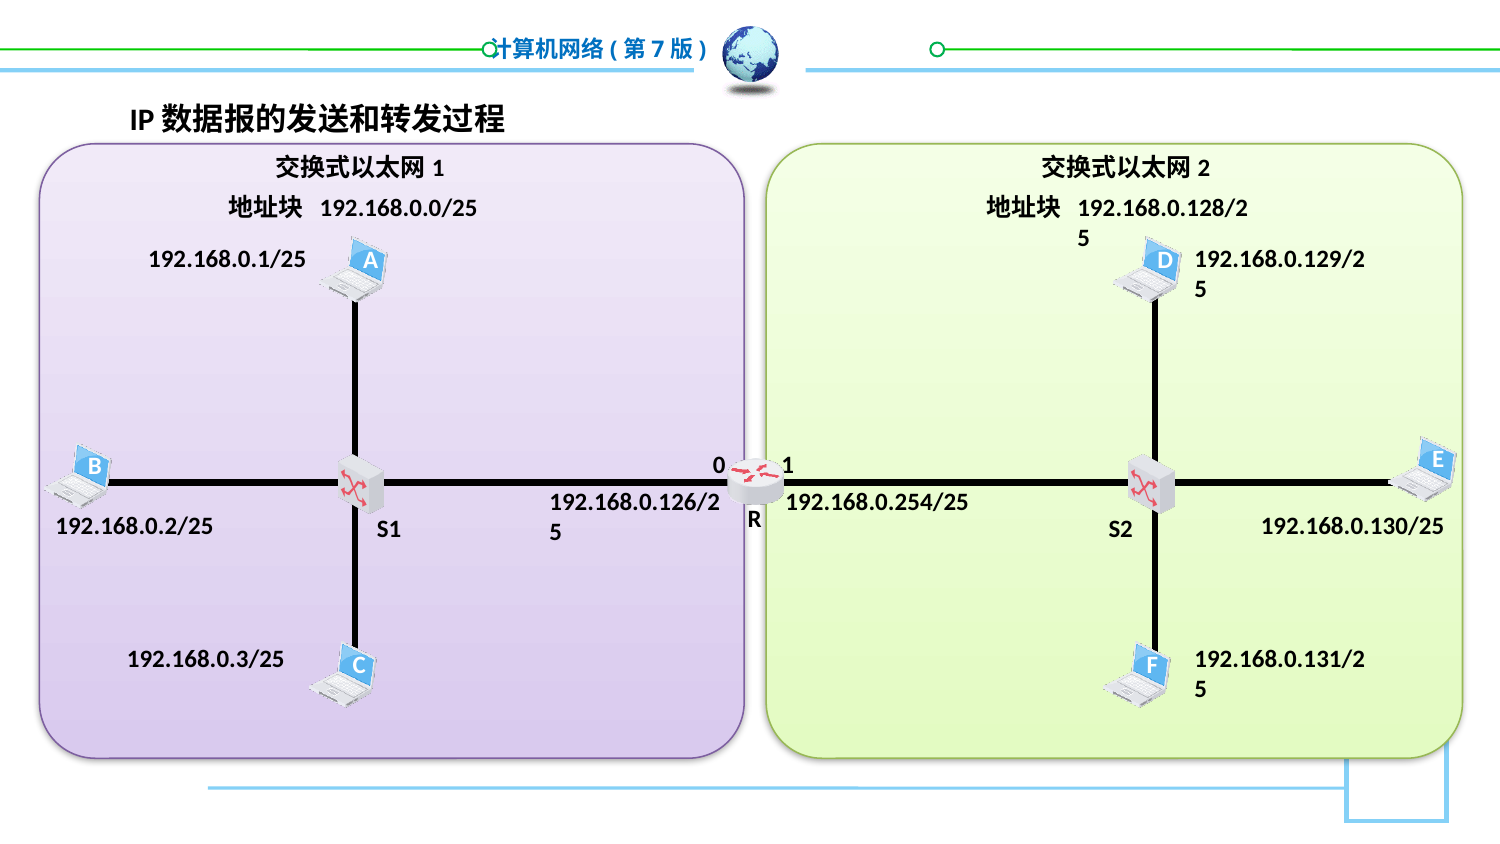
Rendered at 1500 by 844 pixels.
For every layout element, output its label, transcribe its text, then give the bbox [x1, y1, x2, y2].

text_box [44, 235, 1457, 708]
text_box 地址块 [213, 184, 343, 230]
text_box 交换式以太网1 [256, 145, 464, 184]
picture [720, 24, 780, 92]
text_box [767, 548, 1464, 760]
text_box 地址块 [971, 184, 1092, 230]
text_box [38, 142, 745, 760]
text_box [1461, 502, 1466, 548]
text_box [765, 142, 1464, 502]
text_box 192.168.0.128/25 [1062, 183, 1269, 234]
text_box 交换式以太网2 [1022, 143, 1230, 184]
text_box IP数据报的发送和转发过程 [114, 92, 800, 145]
text_box 192.168.0.0/25 [304, 183, 512, 229]
